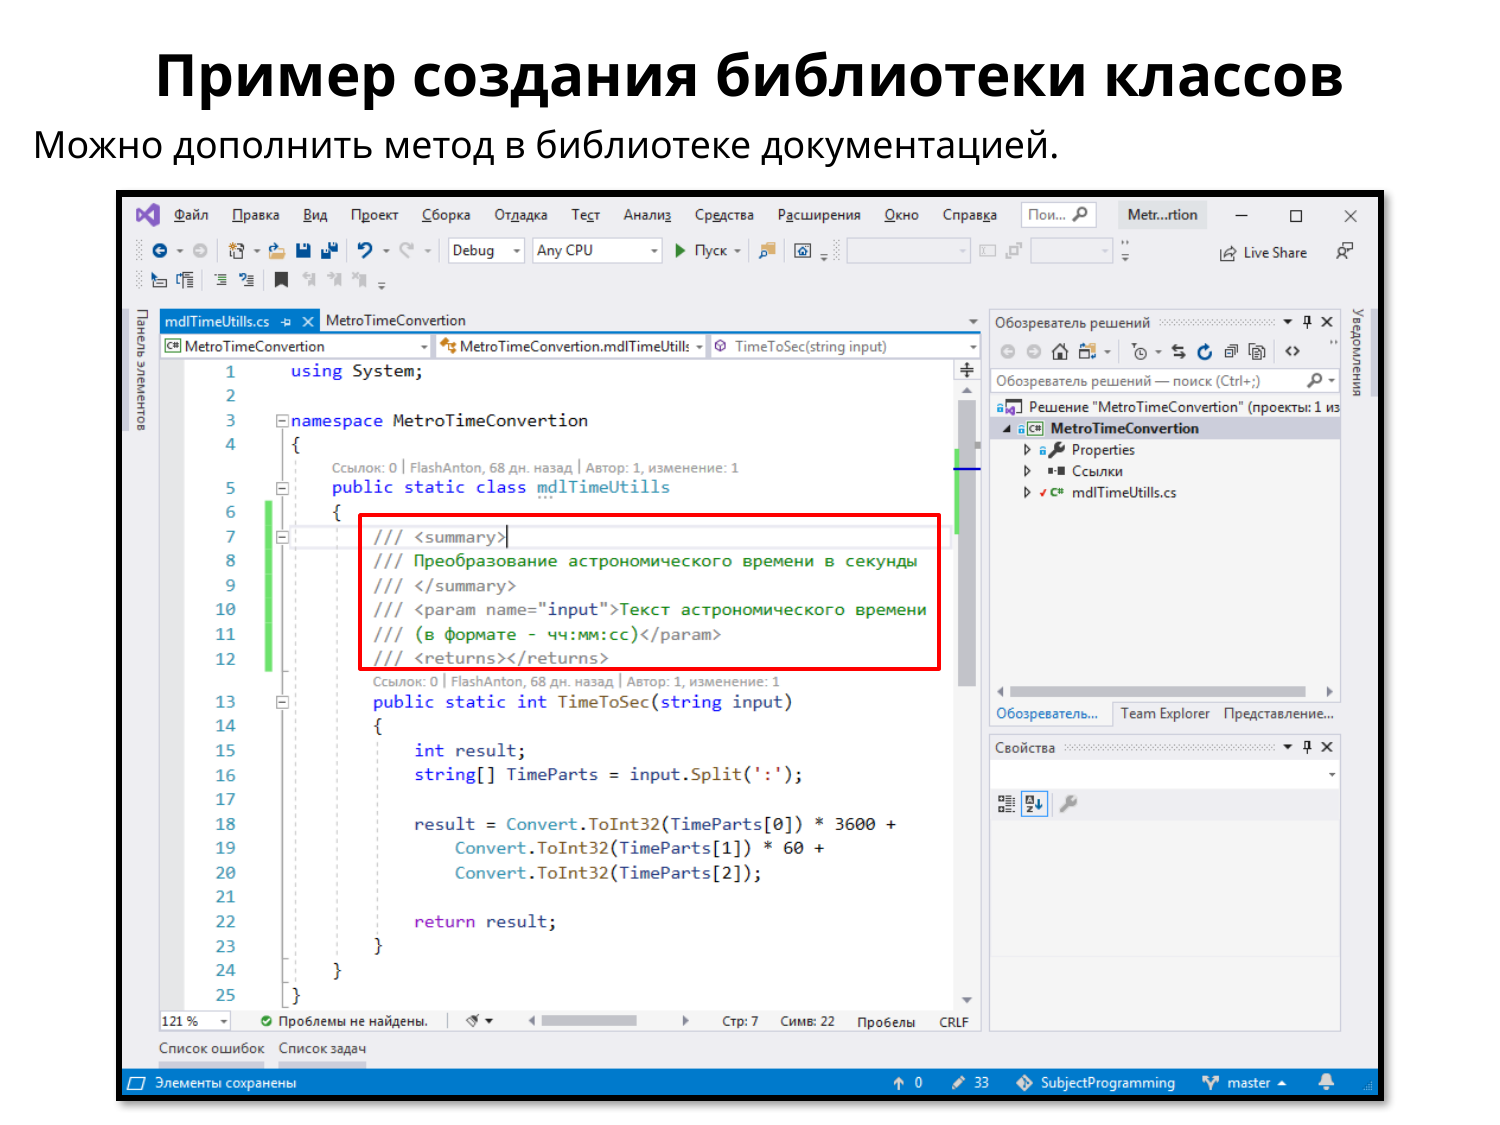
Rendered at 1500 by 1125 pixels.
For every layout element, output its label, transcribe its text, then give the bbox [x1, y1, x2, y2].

picture [121, 196, 1378, 1096]
text_box Можно дополнить метод в библиотеке документацией. [17, 113, 1459, 174]
text_box Пример создания библиотеки классов [17, 30, 1483, 116]
